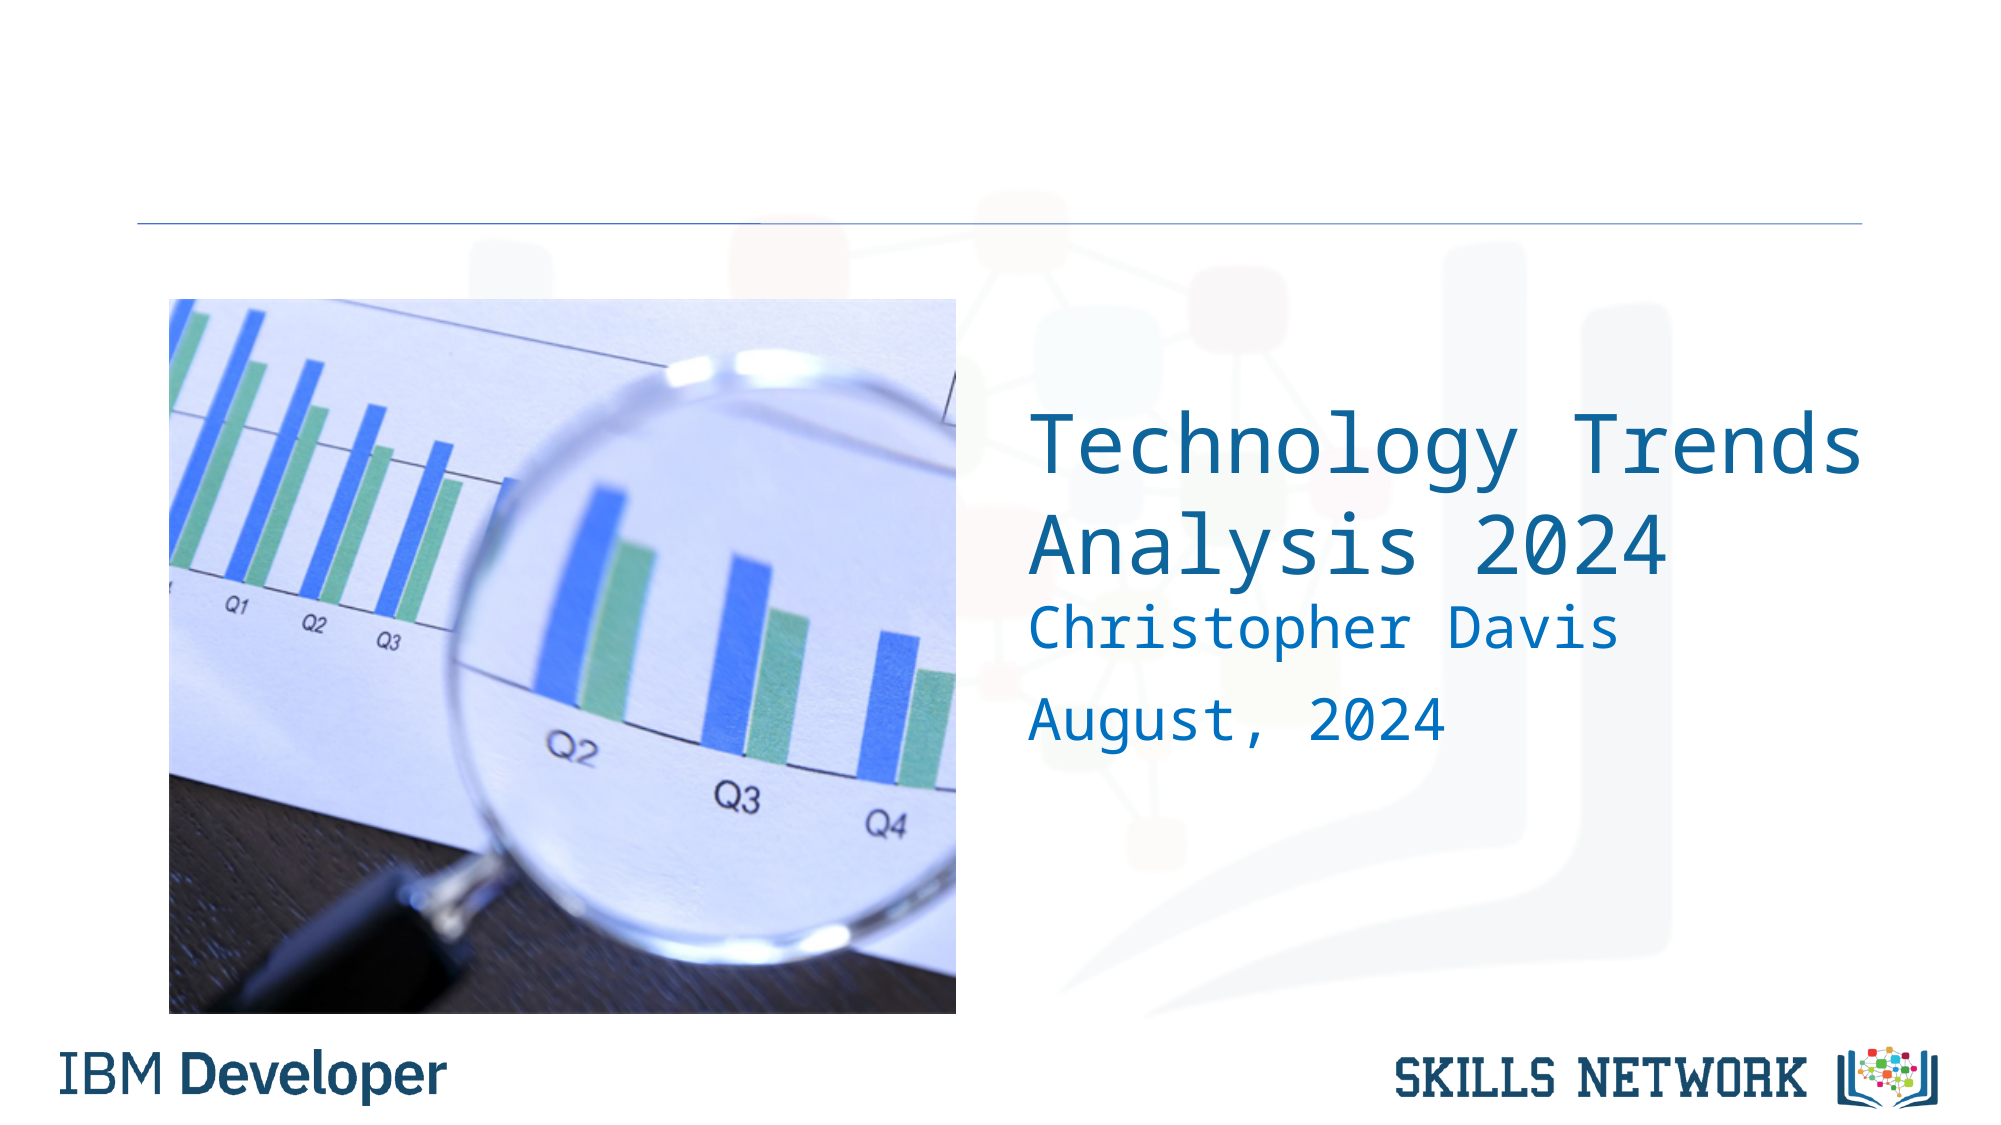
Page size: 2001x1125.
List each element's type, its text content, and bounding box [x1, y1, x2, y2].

list Christopher Davis August, 2024 [1012, 583, 1863, 1014]
picture [1390, 1045, 1945, 1111]
picture [55, 1045, 459, 1108]
title Technology Trends Analysis 2024 [1012, 384, 1975, 603]
picture [169, 299, 956, 1014]
